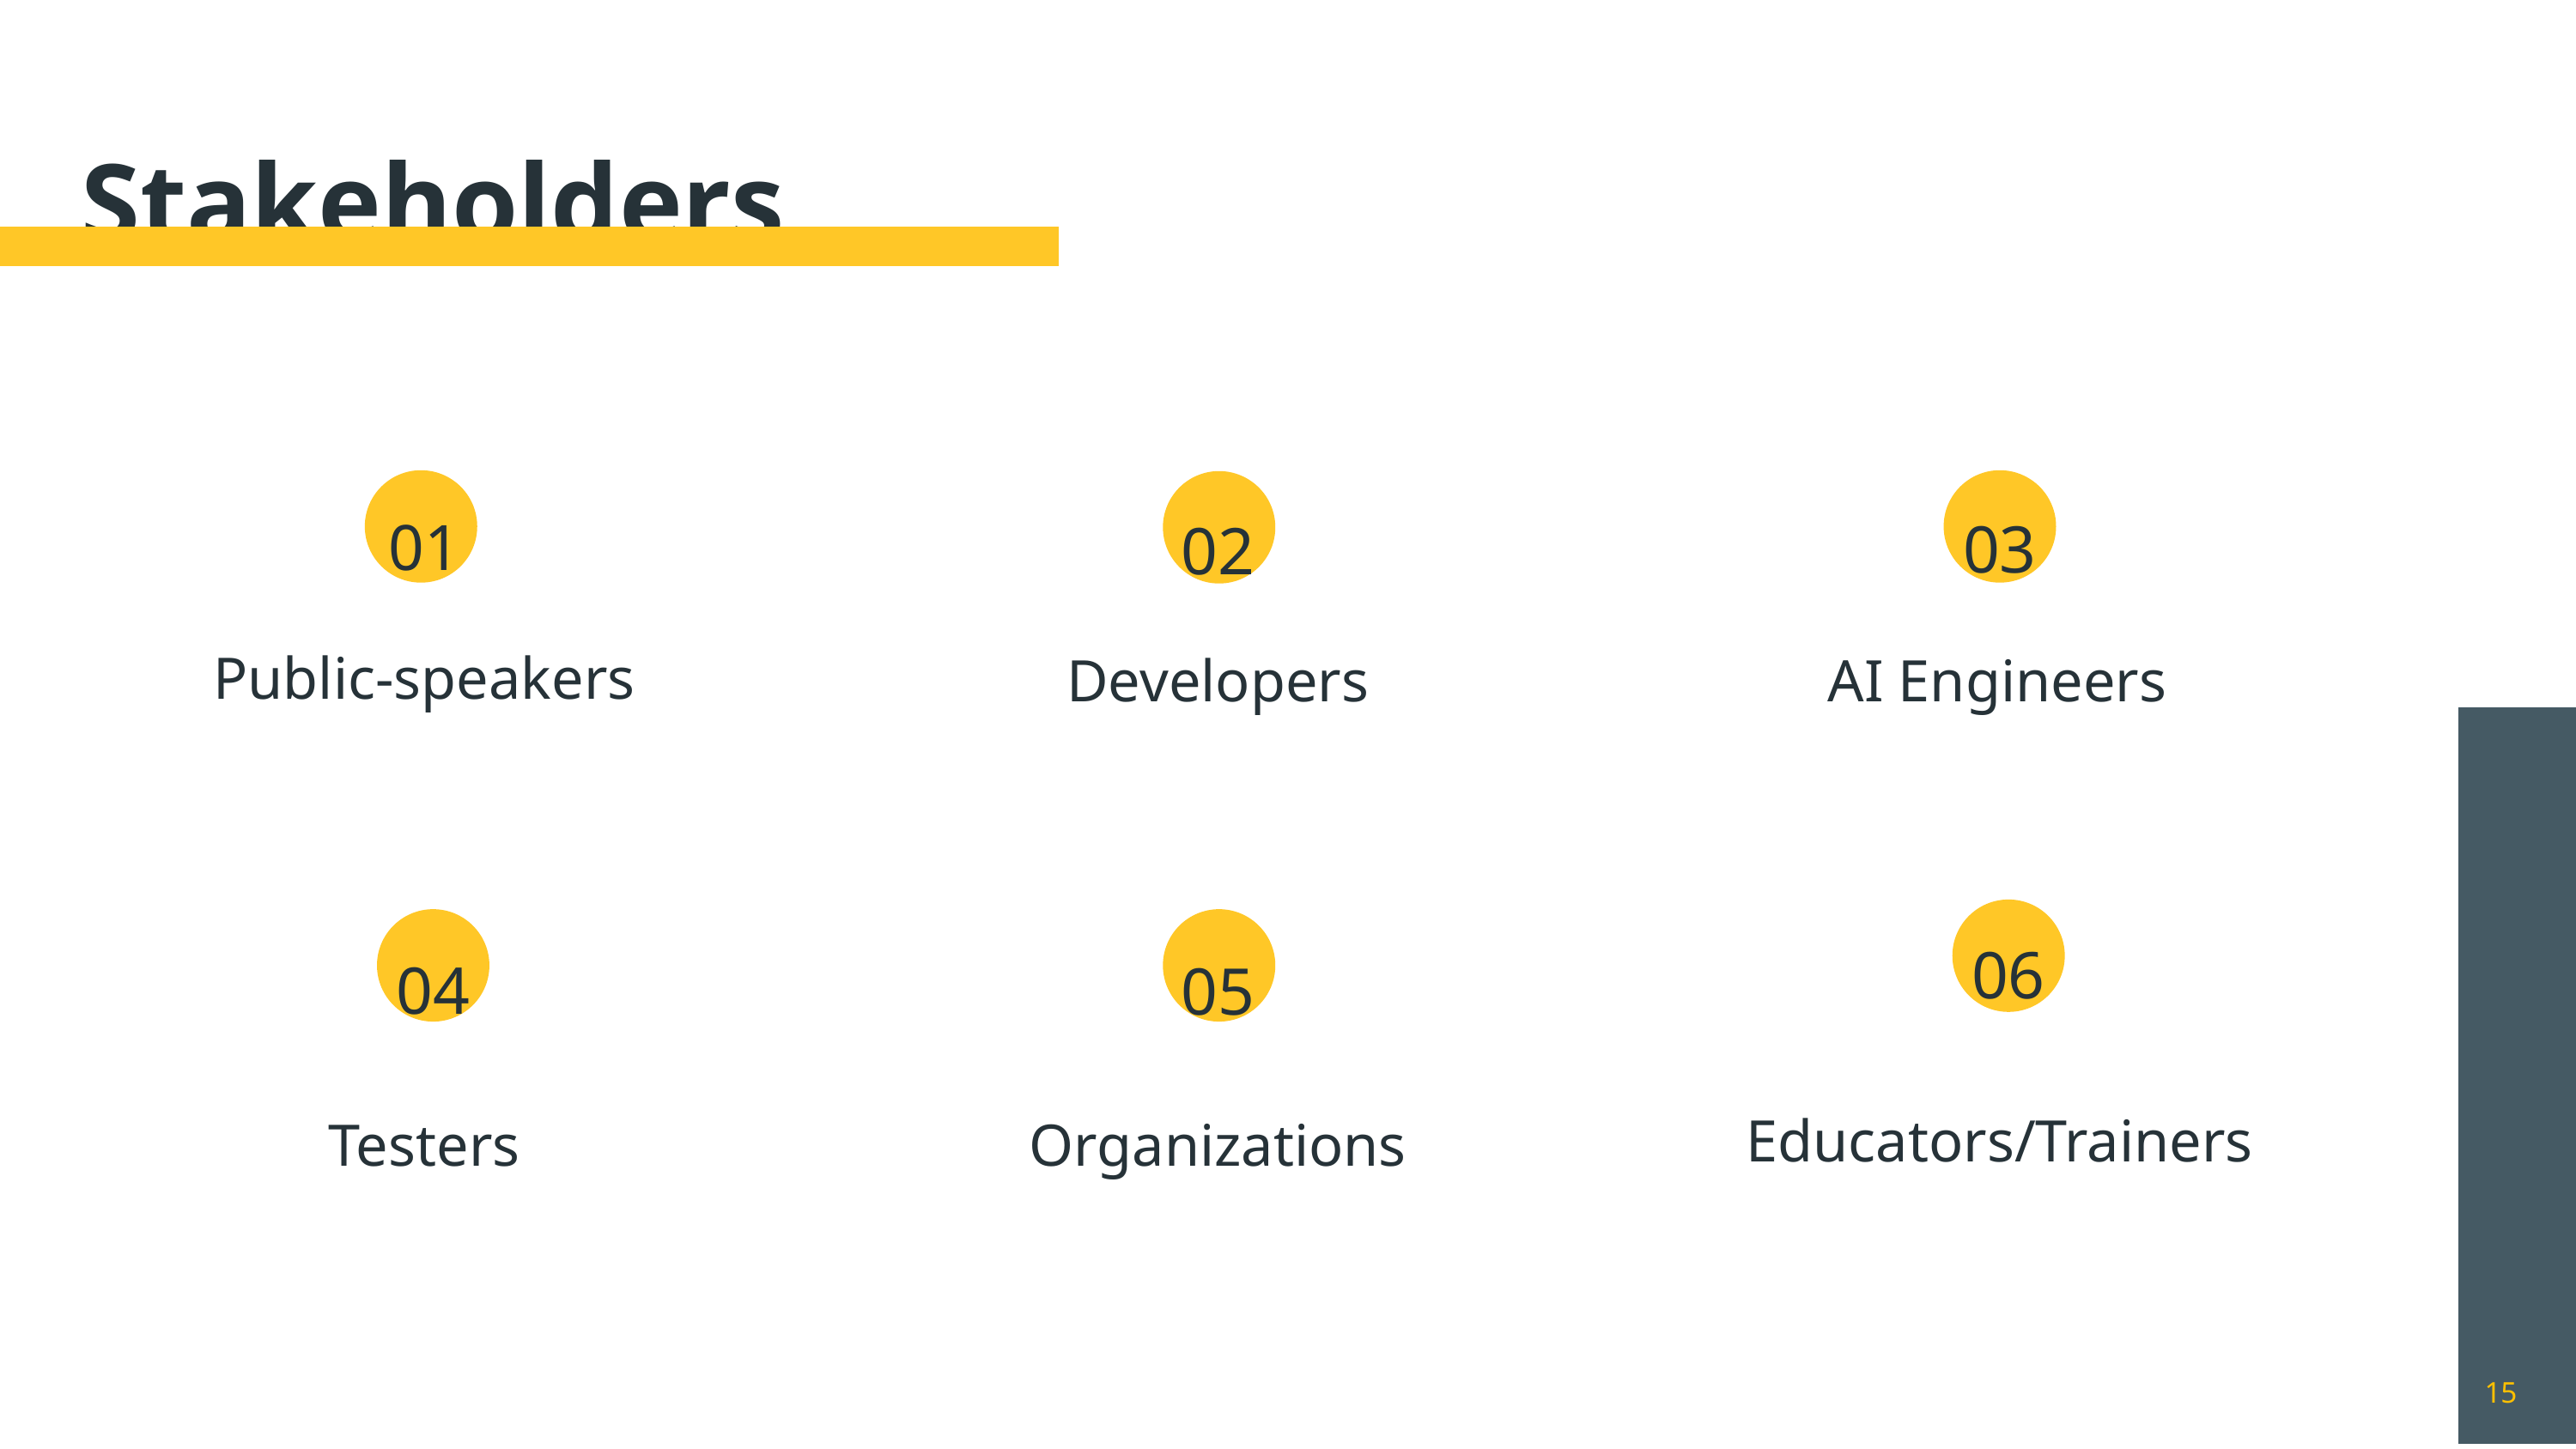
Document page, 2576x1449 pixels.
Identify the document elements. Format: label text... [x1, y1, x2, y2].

text_box [1174, 470, 1265, 494]
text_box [997, 935, 1439, 1146]
text_box [1954, 470, 2045, 493]
text_box [1172, 909, 1267, 934]
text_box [997, 494, 1439, 682]
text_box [189, 492, 660, 682]
slide_number ‹#› [2229, 1367, 2530, 1420]
text_box Stakeholders [0, 108, 1517, 264]
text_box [1692, 919, 2307, 1142]
text_box [377, 470, 465, 491]
text_box [0, 226, 1059, 267]
text_box 03 [1952, 493, 2048, 586]
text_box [204, 934, 646, 1146]
text_box [2458, 707, 2576, 1445]
text_box [1967, 899, 2050, 917]
text_box AI Engineers [1777, 590, 2218, 713]
text_box [1943, 497, 1952, 556]
text_box [2048, 497, 2057, 556]
text_box [386, 909, 480, 933]
